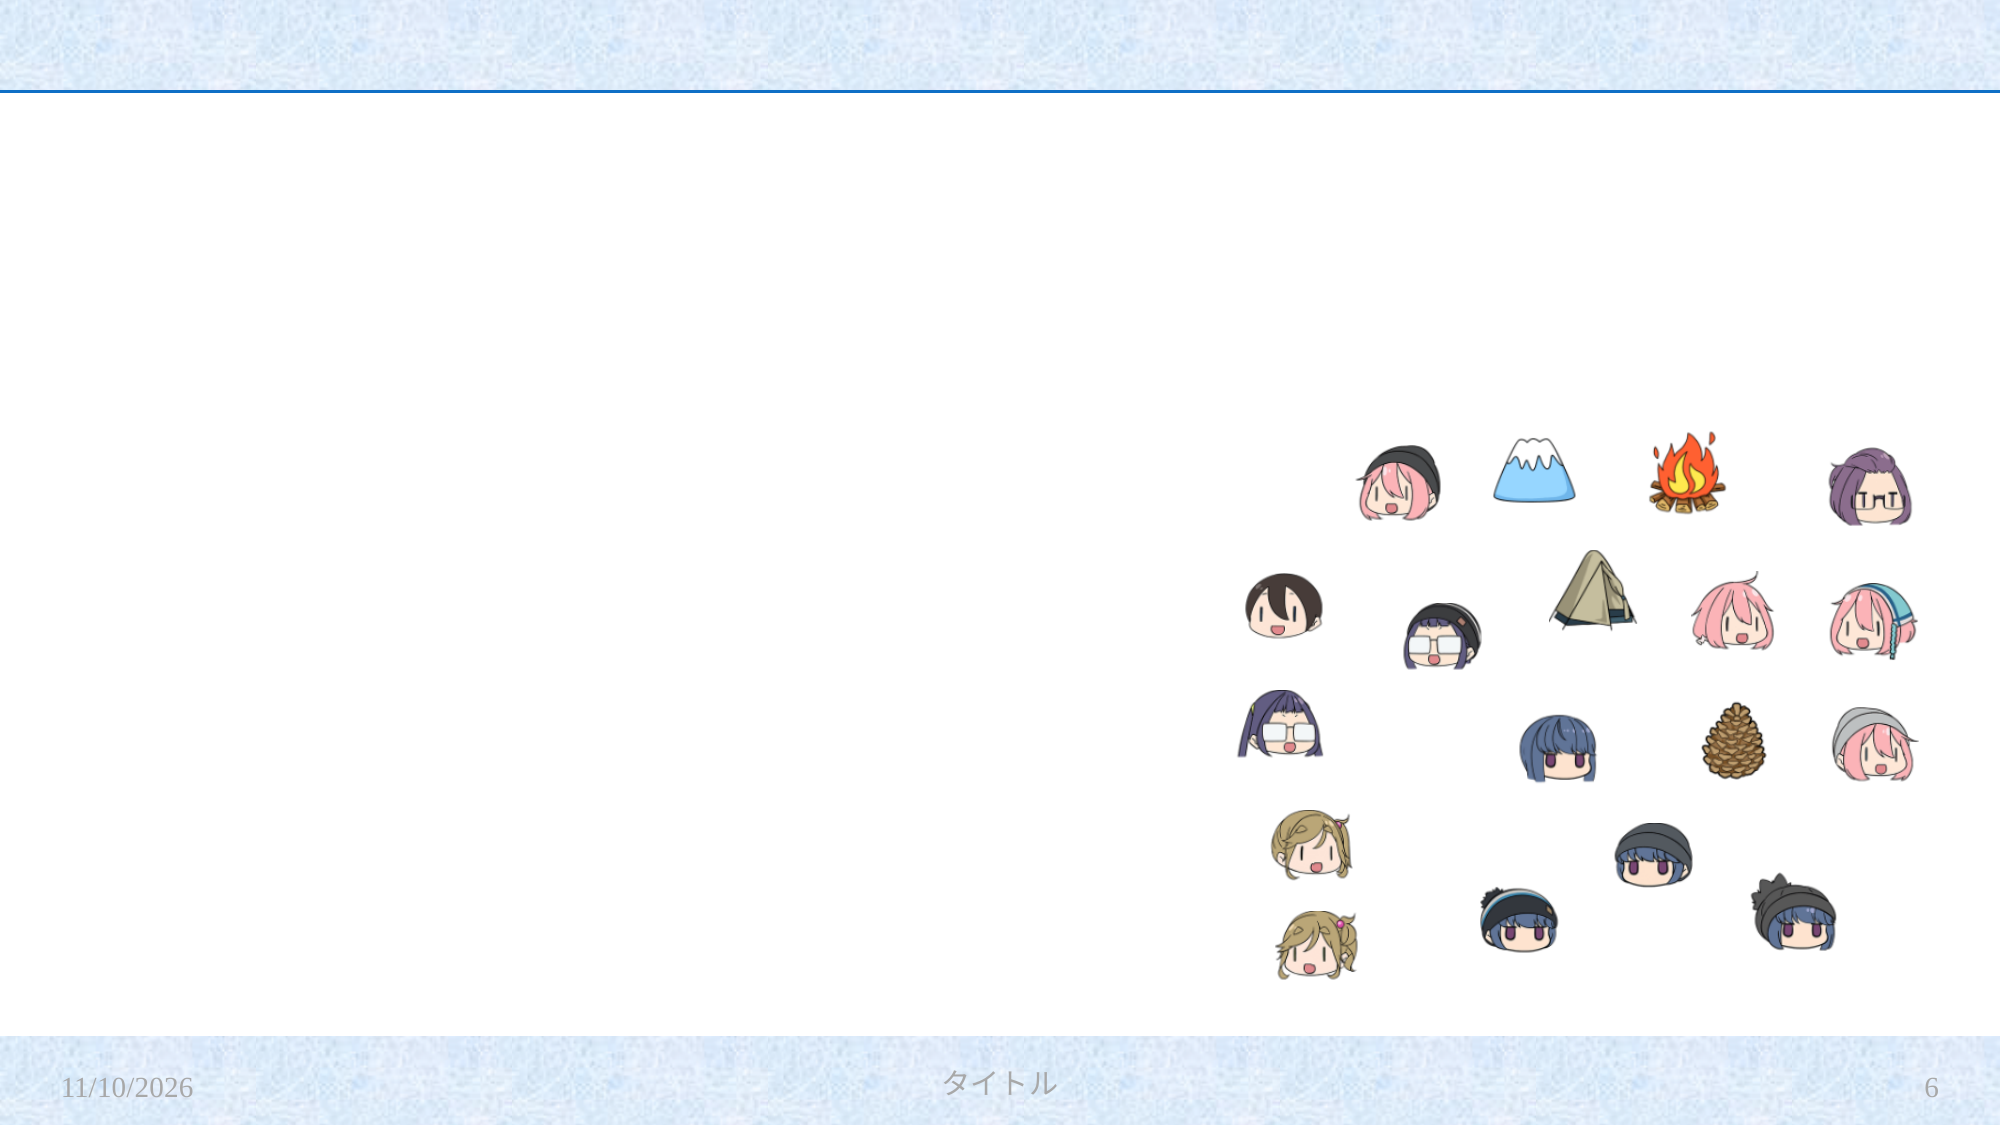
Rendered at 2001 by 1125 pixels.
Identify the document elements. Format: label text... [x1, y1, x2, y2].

picture [1822, 447, 1917, 527]
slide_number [45, 1056, 496, 1117]
picture [1491, 434, 1576, 507]
picture [1549, 550, 1639, 634]
picture [1349, 443, 1443, 522]
footer タイトル [662, 1056, 1338, 1117]
picture [0, 1036, 2000, 1125]
picture [1479, 885, 1560, 957]
picture [0, 0, 2000, 90]
picture [1275, 911, 1361, 982]
picture [1515, 712, 1604, 790]
picture [1270, 810, 1354, 882]
picture [1823, 582, 1919, 662]
picture [1823, 704, 1919, 784]
picture [1644, 430, 1728, 517]
picture [1244, 573, 1326, 642]
picture [1691, 571, 1775, 653]
picture [1399, 603, 1484, 672]
picture [1698, 694, 1771, 790]
slide_number 6 [1504, 1056, 1955, 1117]
picture [1612, 823, 1694, 889]
picture [1232, 690, 1325, 761]
picture [1749, 871, 1839, 954]
